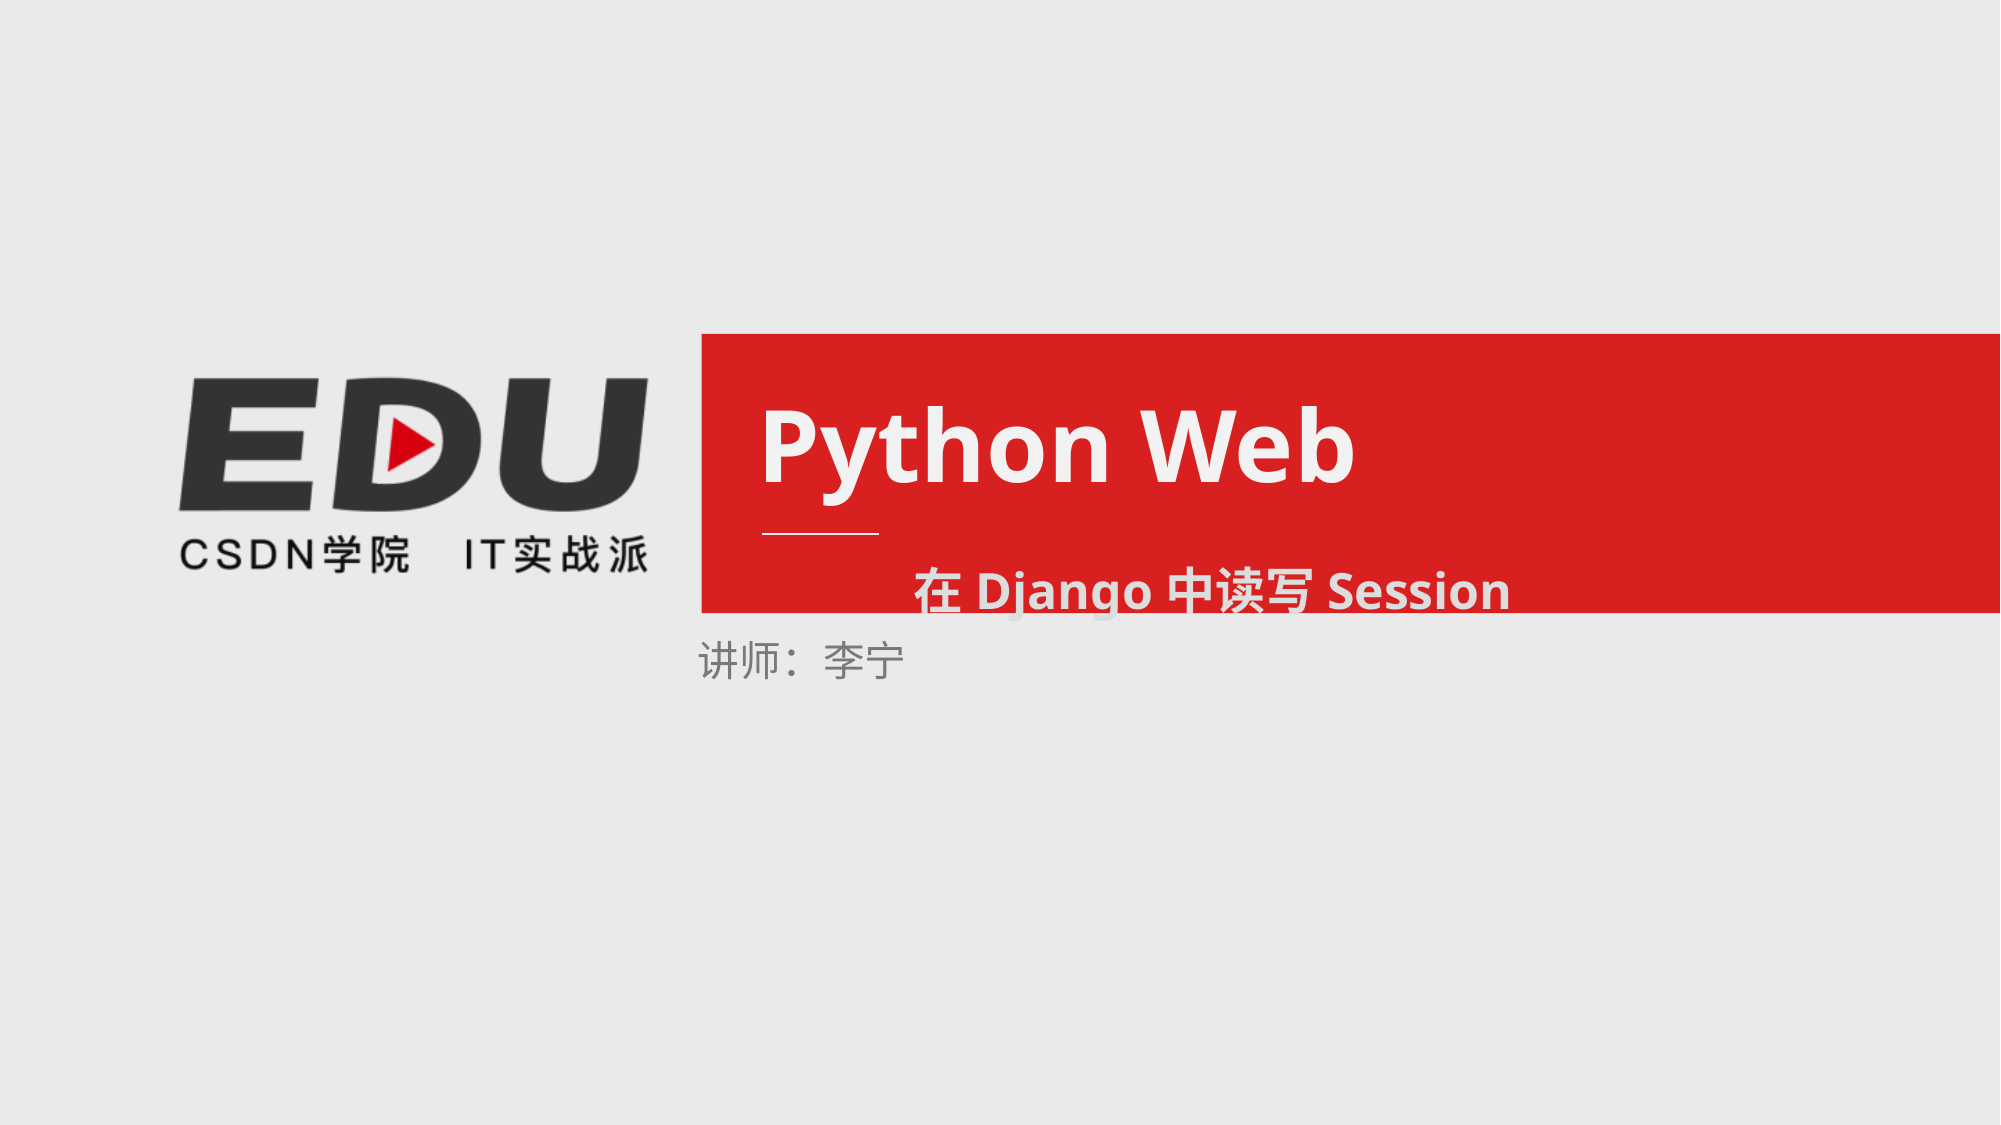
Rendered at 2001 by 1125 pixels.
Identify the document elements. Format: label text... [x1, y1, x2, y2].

picture [172, 363, 654, 584]
list 在Django中读写Session [905, 491, 1851, 628]
list 讲师：李宁 [689, 626, 1615, 693]
title Python Web [742, 375, 1954, 494]
